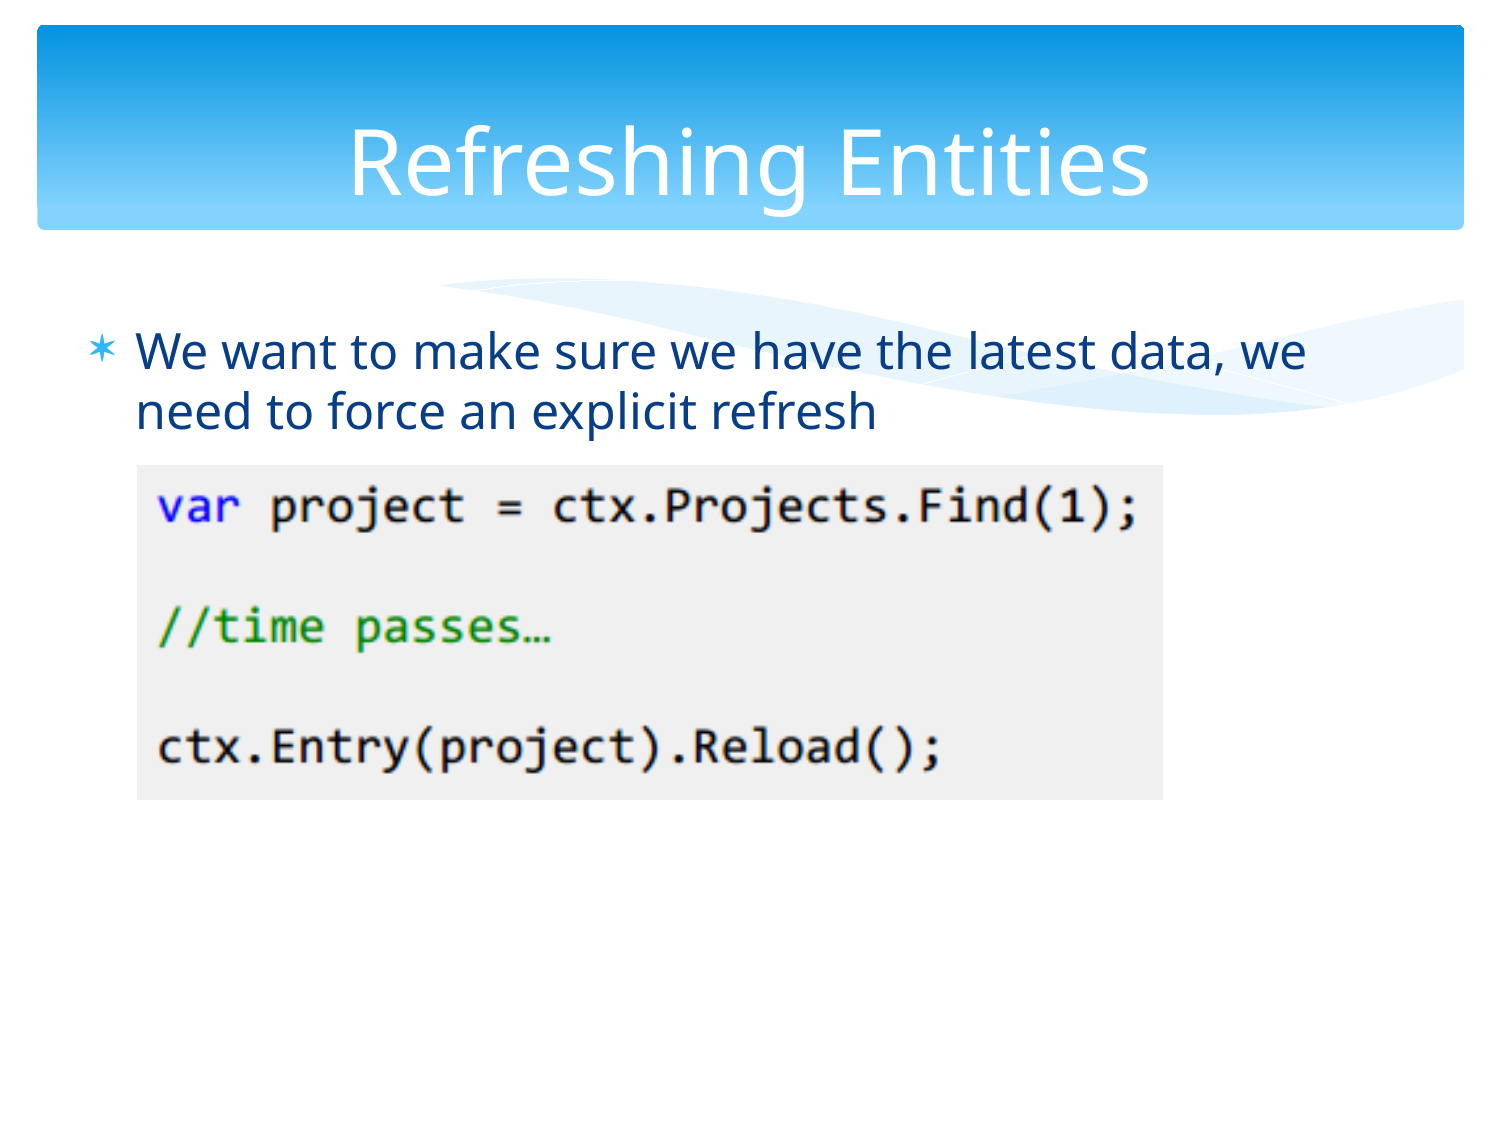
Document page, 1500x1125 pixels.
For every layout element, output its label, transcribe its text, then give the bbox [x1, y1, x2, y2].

list We want to make sure we have the latest data, we need to force an explicit refresh [75, 312, 1438, 1005]
title Refreshing Entities [75, 55, 1425, 261]
picture [137, 465, 1163, 801]
